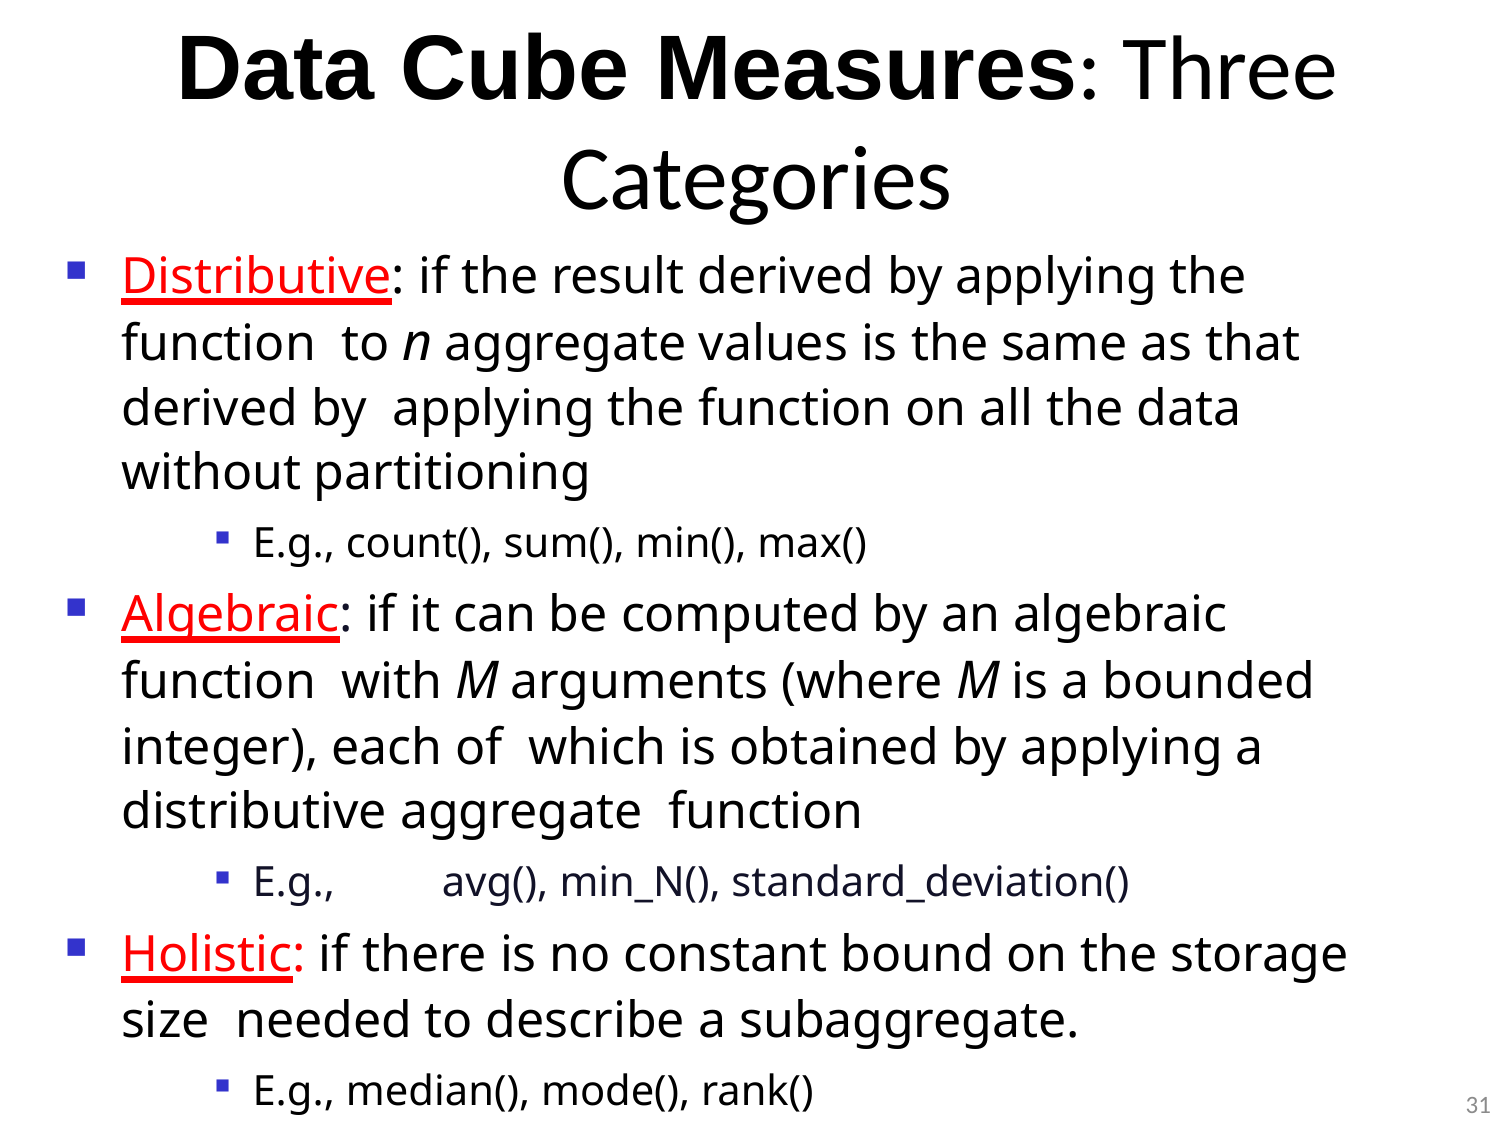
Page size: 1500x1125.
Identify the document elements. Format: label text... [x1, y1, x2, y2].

title Data Cube Measures: Three Categories [151, 5, 1362, 228]
text_box Distributive: if the result derived by applying the function to n aggregate values is the same as that derived by applying the function on all the data without partitioning E.g., count(), sum(), min(), max() Algebraic: if it can be computed by an algebraic function with M arguments (where M is a bounded integer), each of which is obtained by applying a distributive aggregate function E.g., avg(), min_N(), standard_deviation() Holistic: if there is no constant bound on the storage size needed to describe a subaggregate. E.g., median(), mode(), rank() [62, 239, 1428, 1114]
slide_number 31 [1451, 775, 1492, 1125]
